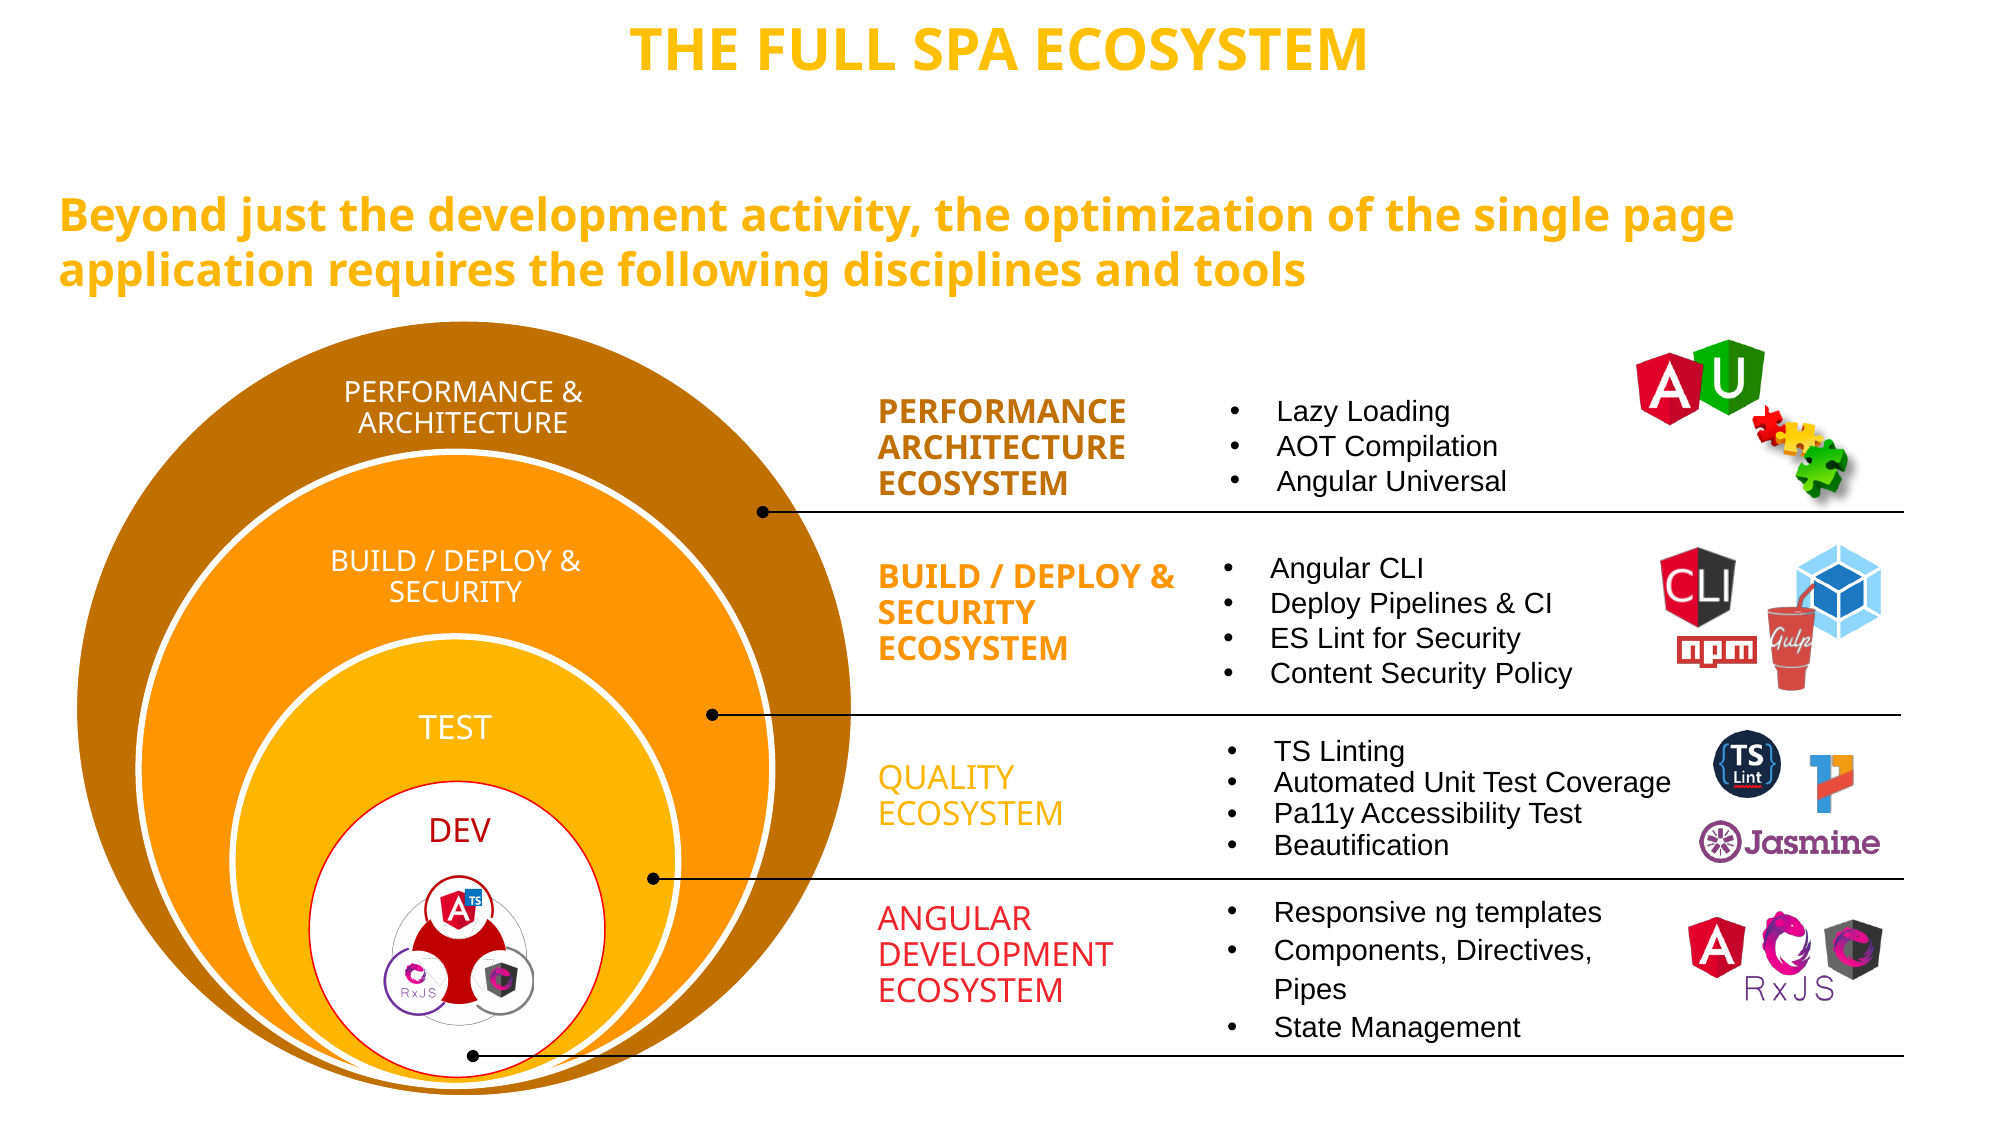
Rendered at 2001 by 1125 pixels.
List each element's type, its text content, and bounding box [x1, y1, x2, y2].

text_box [73, 318, 1905, 1099]
text_box THE FULL SPA ECOSYSTEM [0, 23, 2000, 108]
text_box Beyond just the development activity, the optimization of the single page application requires the following disciplines and tools [58, 185, 1941, 252]
